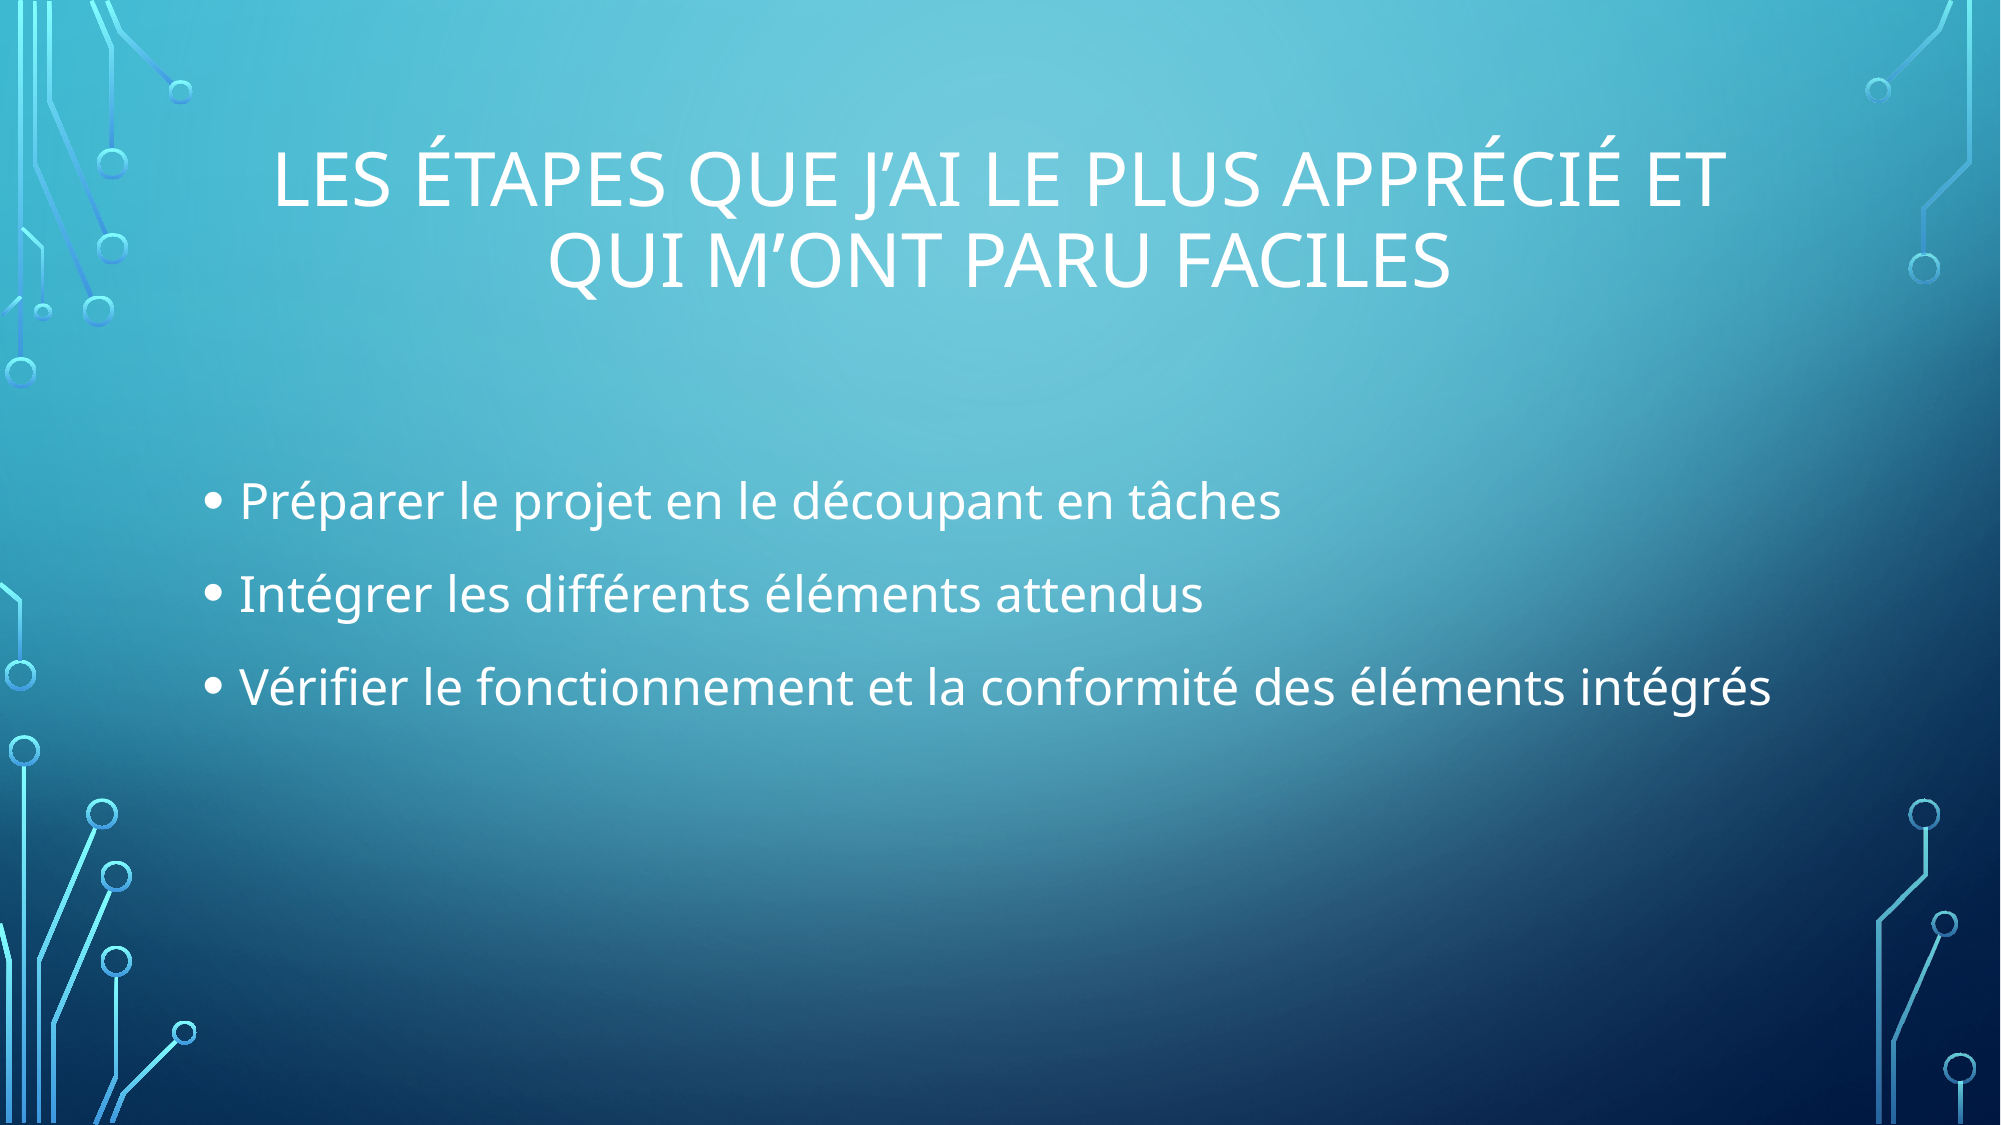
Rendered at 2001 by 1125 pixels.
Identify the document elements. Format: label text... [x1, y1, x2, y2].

list Préparer le projet en le découpant en tâches Intégrer les différents éléments attendus Vérifier le fonctionnement et la conformité des éléments intégrés [187, 369, 1813, 950]
title Les étapes que j’ai le plus apprécié et qui m’ont paru faciles [187, 101, 1813, 344]
